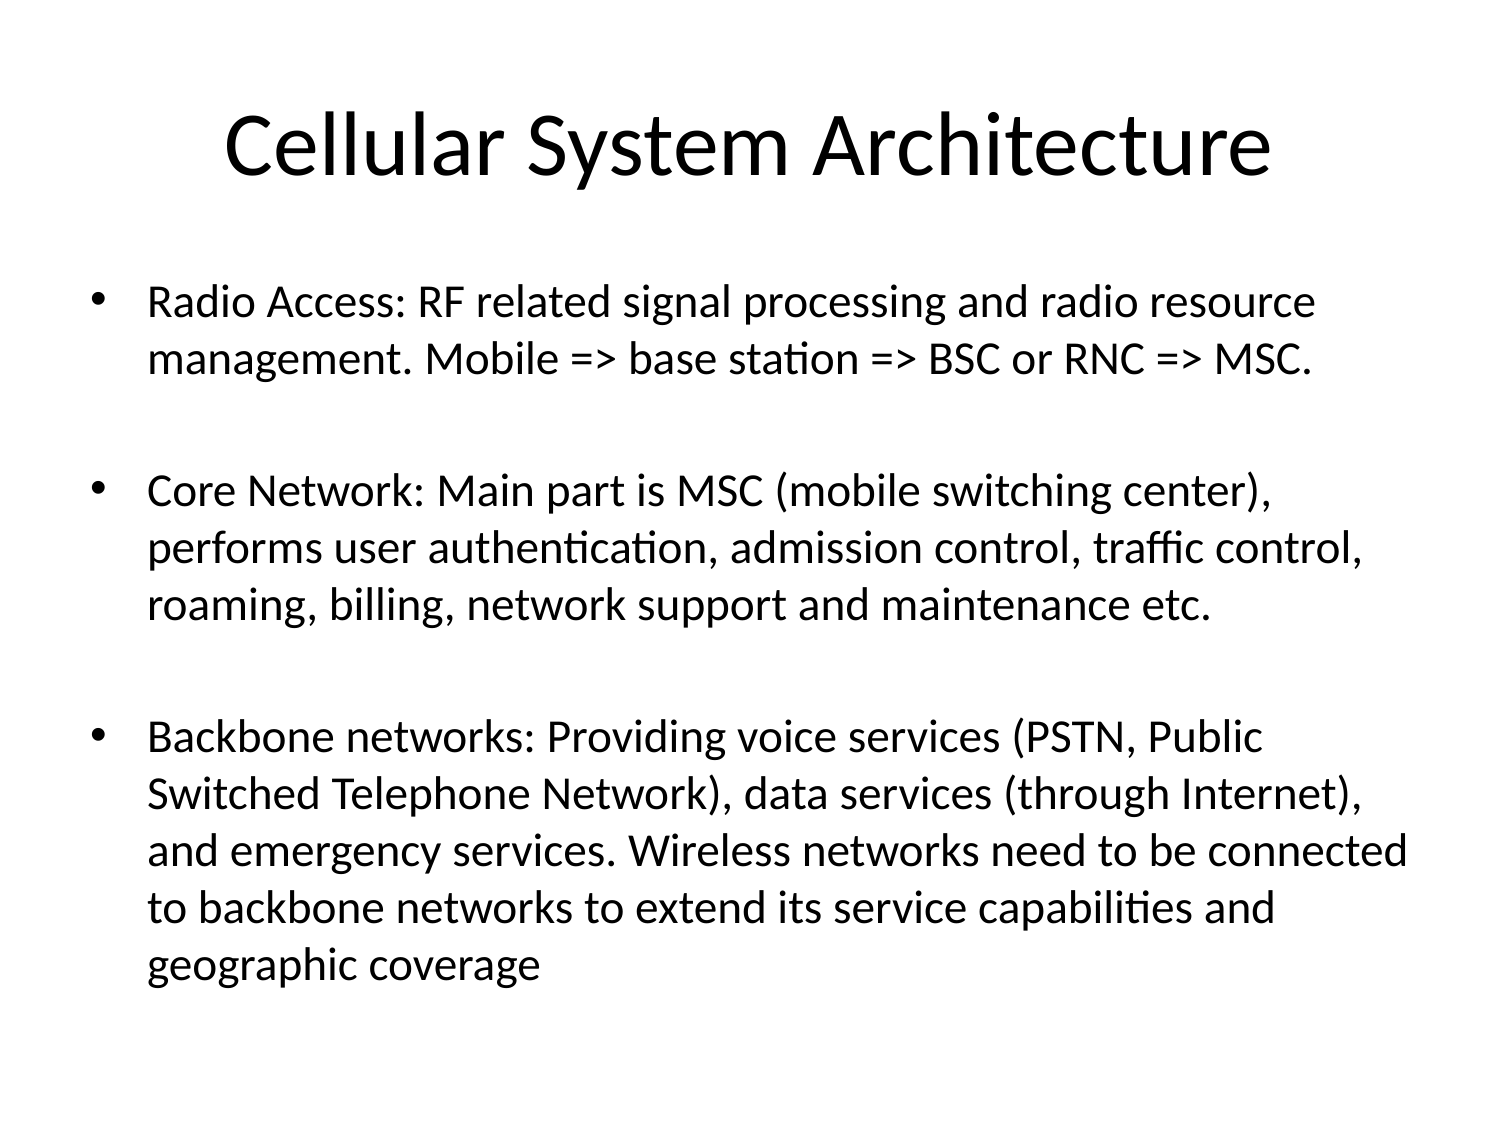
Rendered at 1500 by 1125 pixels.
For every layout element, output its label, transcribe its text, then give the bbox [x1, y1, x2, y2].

list Radio Access: RF related signal processing and radio resource management. Mobile => base station => BSC or RNC => MSC.  Core Network: Main part is MSC (mobile switching center), performs user authentication, admission control, traffic control, roaming, billing, network support and maintenance etc. Backbone networks: Providing voice services (PSTN, Public Switched Telephone Network), data services (through Internet), and emergency services. Wireless networks need to be connected to backbone networks to extend its service capabilities and geographic coverage [75, 262, 1425, 1005]
title Cellular System Architecture [75, 45, 1425, 233]
